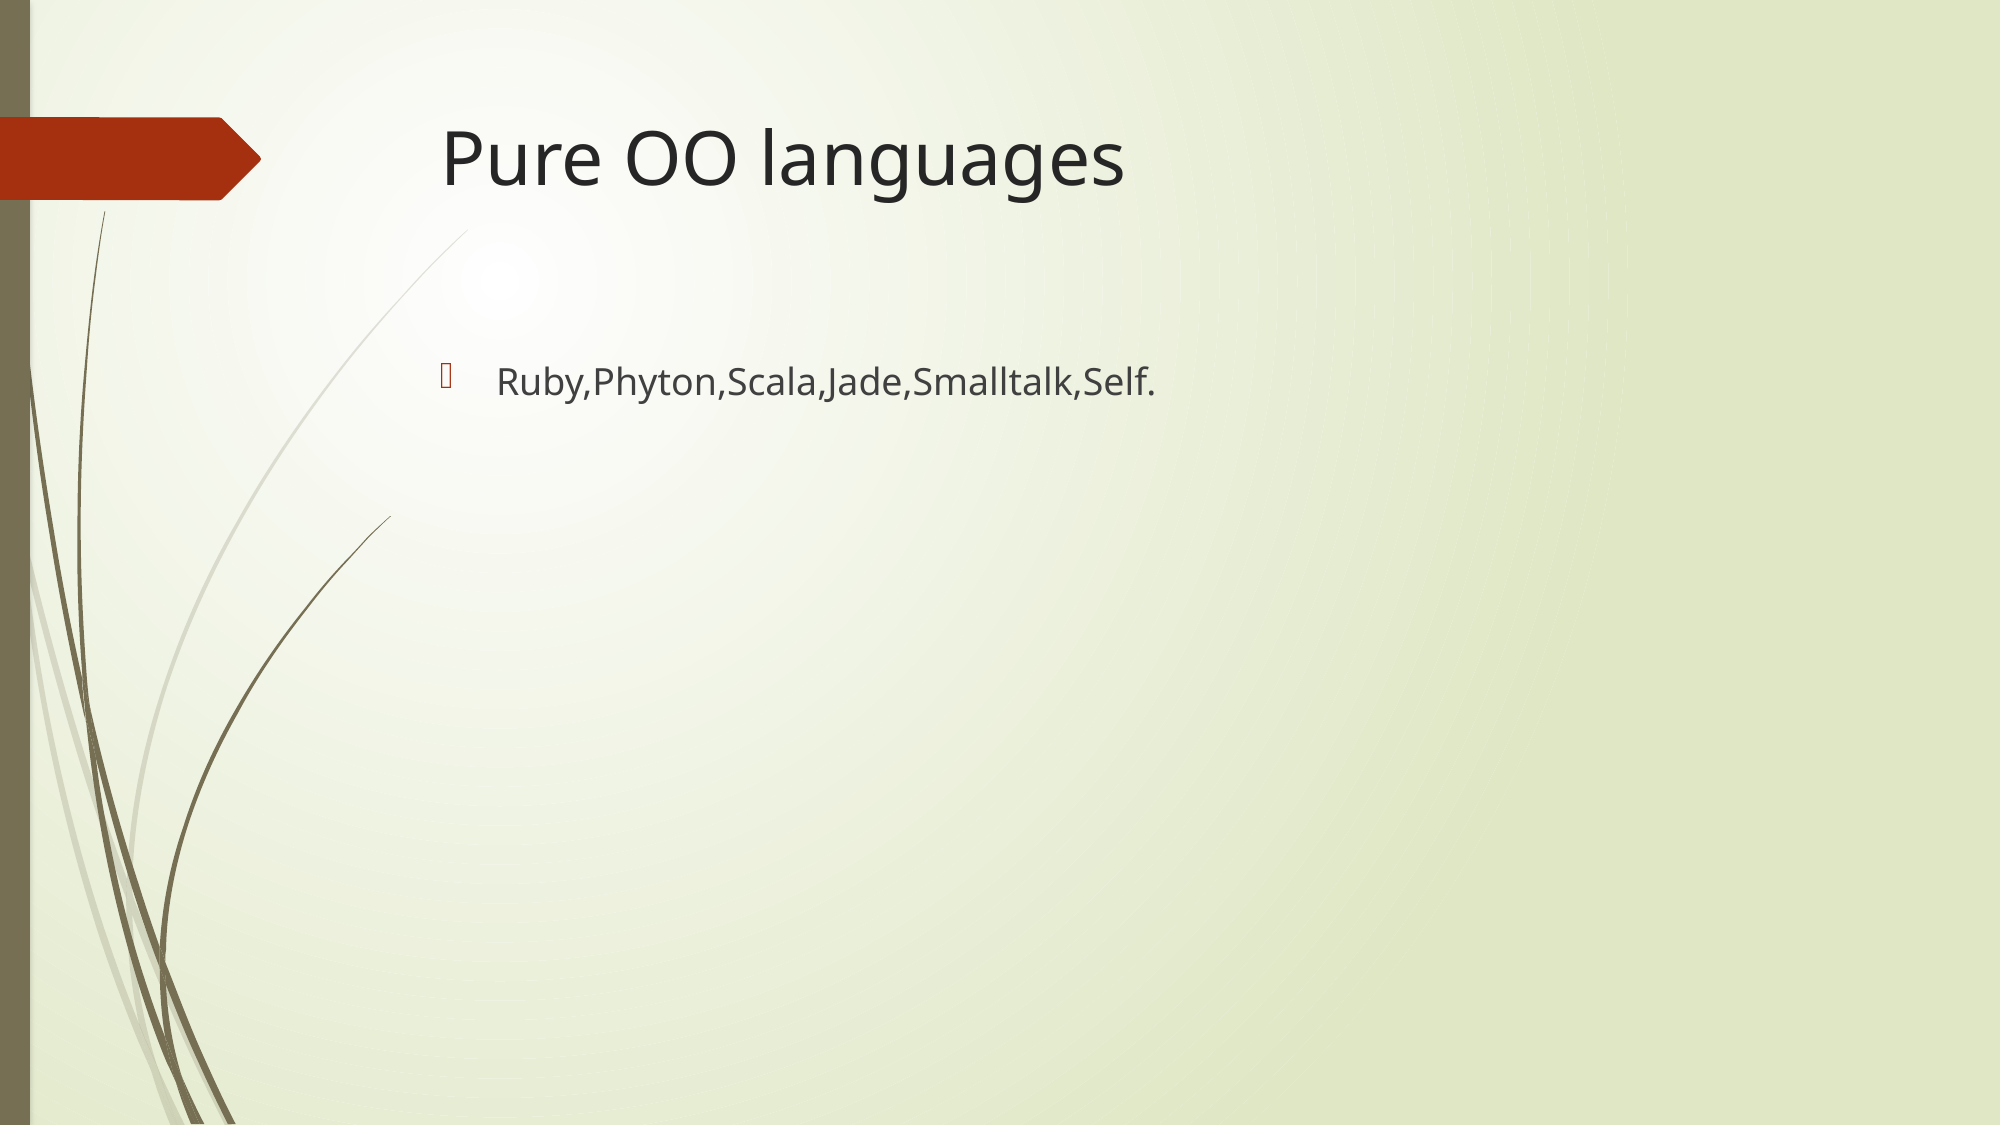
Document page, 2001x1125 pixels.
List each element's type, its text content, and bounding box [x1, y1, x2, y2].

list Ruby,Phyton,Scala,Jade,Smalltalk,Self. [424, 350, 1888, 970]
title Pure OO languages [425, 102, 1888, 313]
